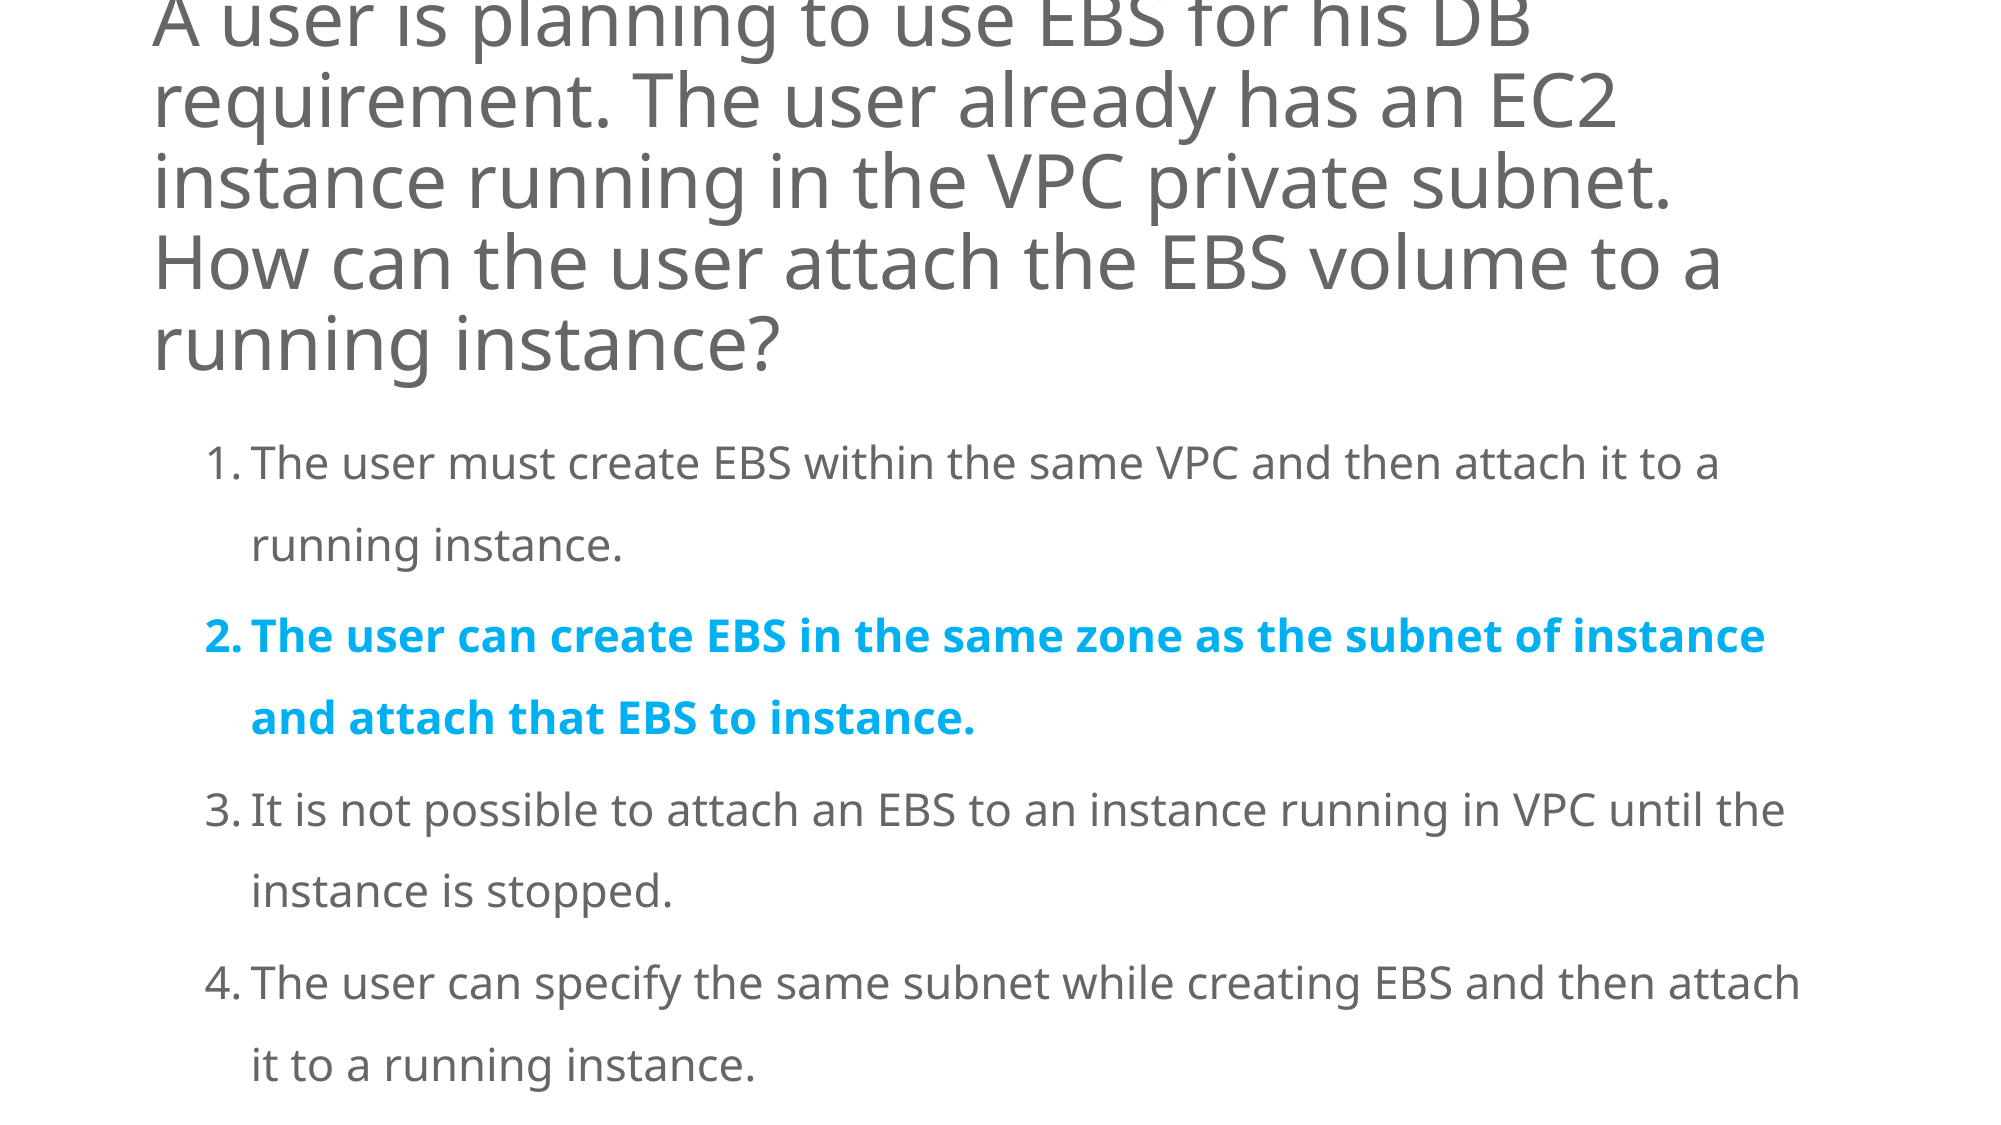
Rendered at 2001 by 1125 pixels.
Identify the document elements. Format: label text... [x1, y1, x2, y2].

title A user is planning to use EBS for his DB requirement. The user already has an EC2 instance running in the VPC private subnet. How can the user attach the EBS volume to a running instance? [137, 59, 1863, 400]
list The user must create EBS within the same VPC and then attach it to a running instance. The user can create EBS in the same zone as the subnet of instance and attach that EBS to instance. It is not possible to attach an EBS to an instance running in VPC until the instance is stopped. The user can specify the same subnet while creating EBS and then attach it to a running instance. [115, 399, 1841, 1102]
